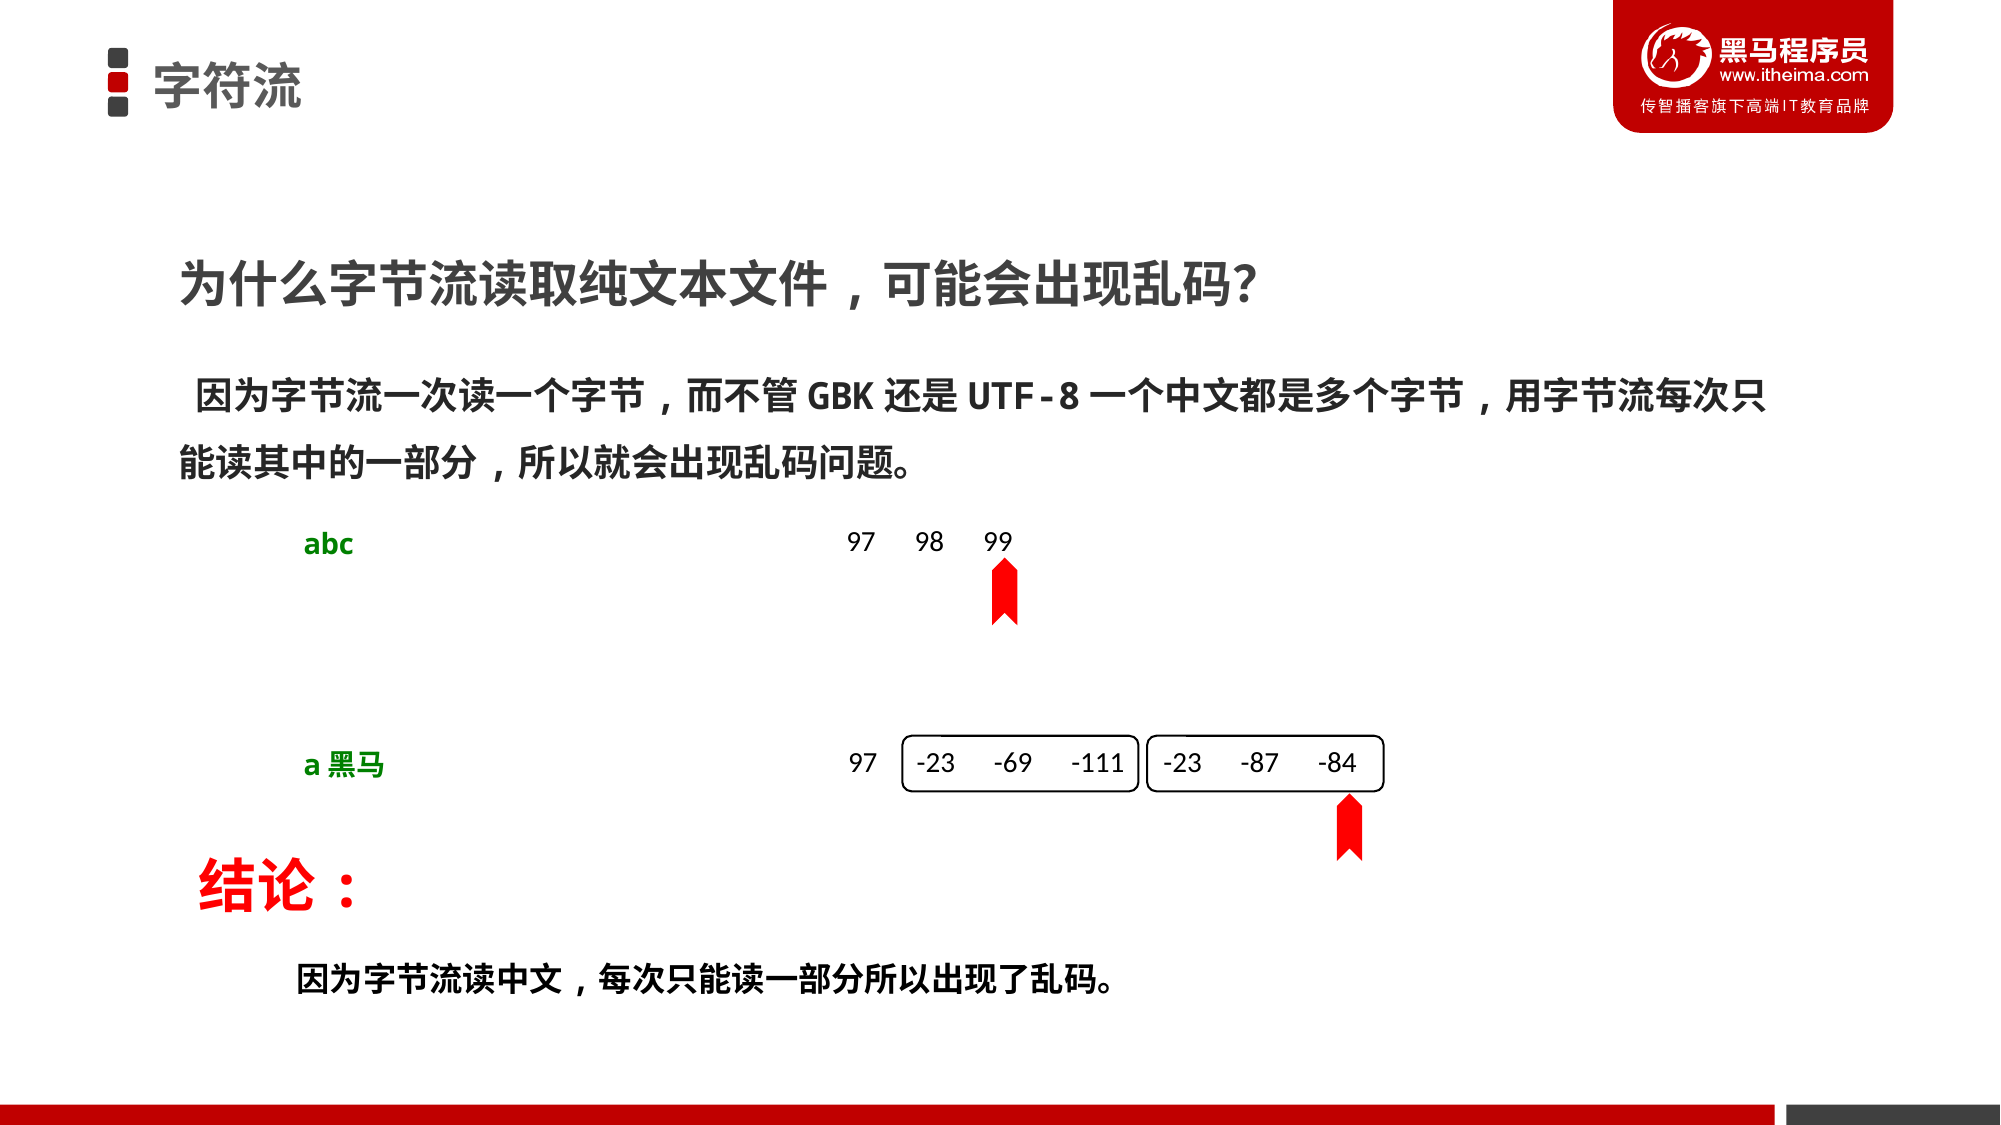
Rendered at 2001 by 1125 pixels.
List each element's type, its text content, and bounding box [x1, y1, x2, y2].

text_box [1144, 733, 1386, 794]
text_box a黑马 [288, 738, 418, 789]
text_box 结论: [184, 842, 380, 927]
text_box 97 -23 -69 -111 -23 -87 -84 [1136, 735, 1149, 786]
text_box 因为字节流读中文,每次只能读一部分所以出现了乱码。 [282, 950, 1146, 1006]
text_box 因为字节流一次读一个字节,而不管GBK还是UTF-8一个中文都是多个字节,用字节流每次只能读其中的一部分,所以就会出现乱码问题。 [163, 341, 1802, 492]
text_box 字符流 [137, 0, 1315, 173]
text_box 97 98 99 [831, 514, 1028, 565]
text_box [900, 733, 1141, 794]
picture [1616, 11, 1894, 125]
text_box [989, 565, 1020, 628]
text_box 97 -23 -69 -111 -23 -87 -84 [833, 735, 904, 786]
text_box 为什么字节流读取纯文本文件,可能会出现乱码？ [163, 214, 1717, 320]
text_box abc [288, 517, 386, 568]
text_box [1334, 791, 1365, 864]
